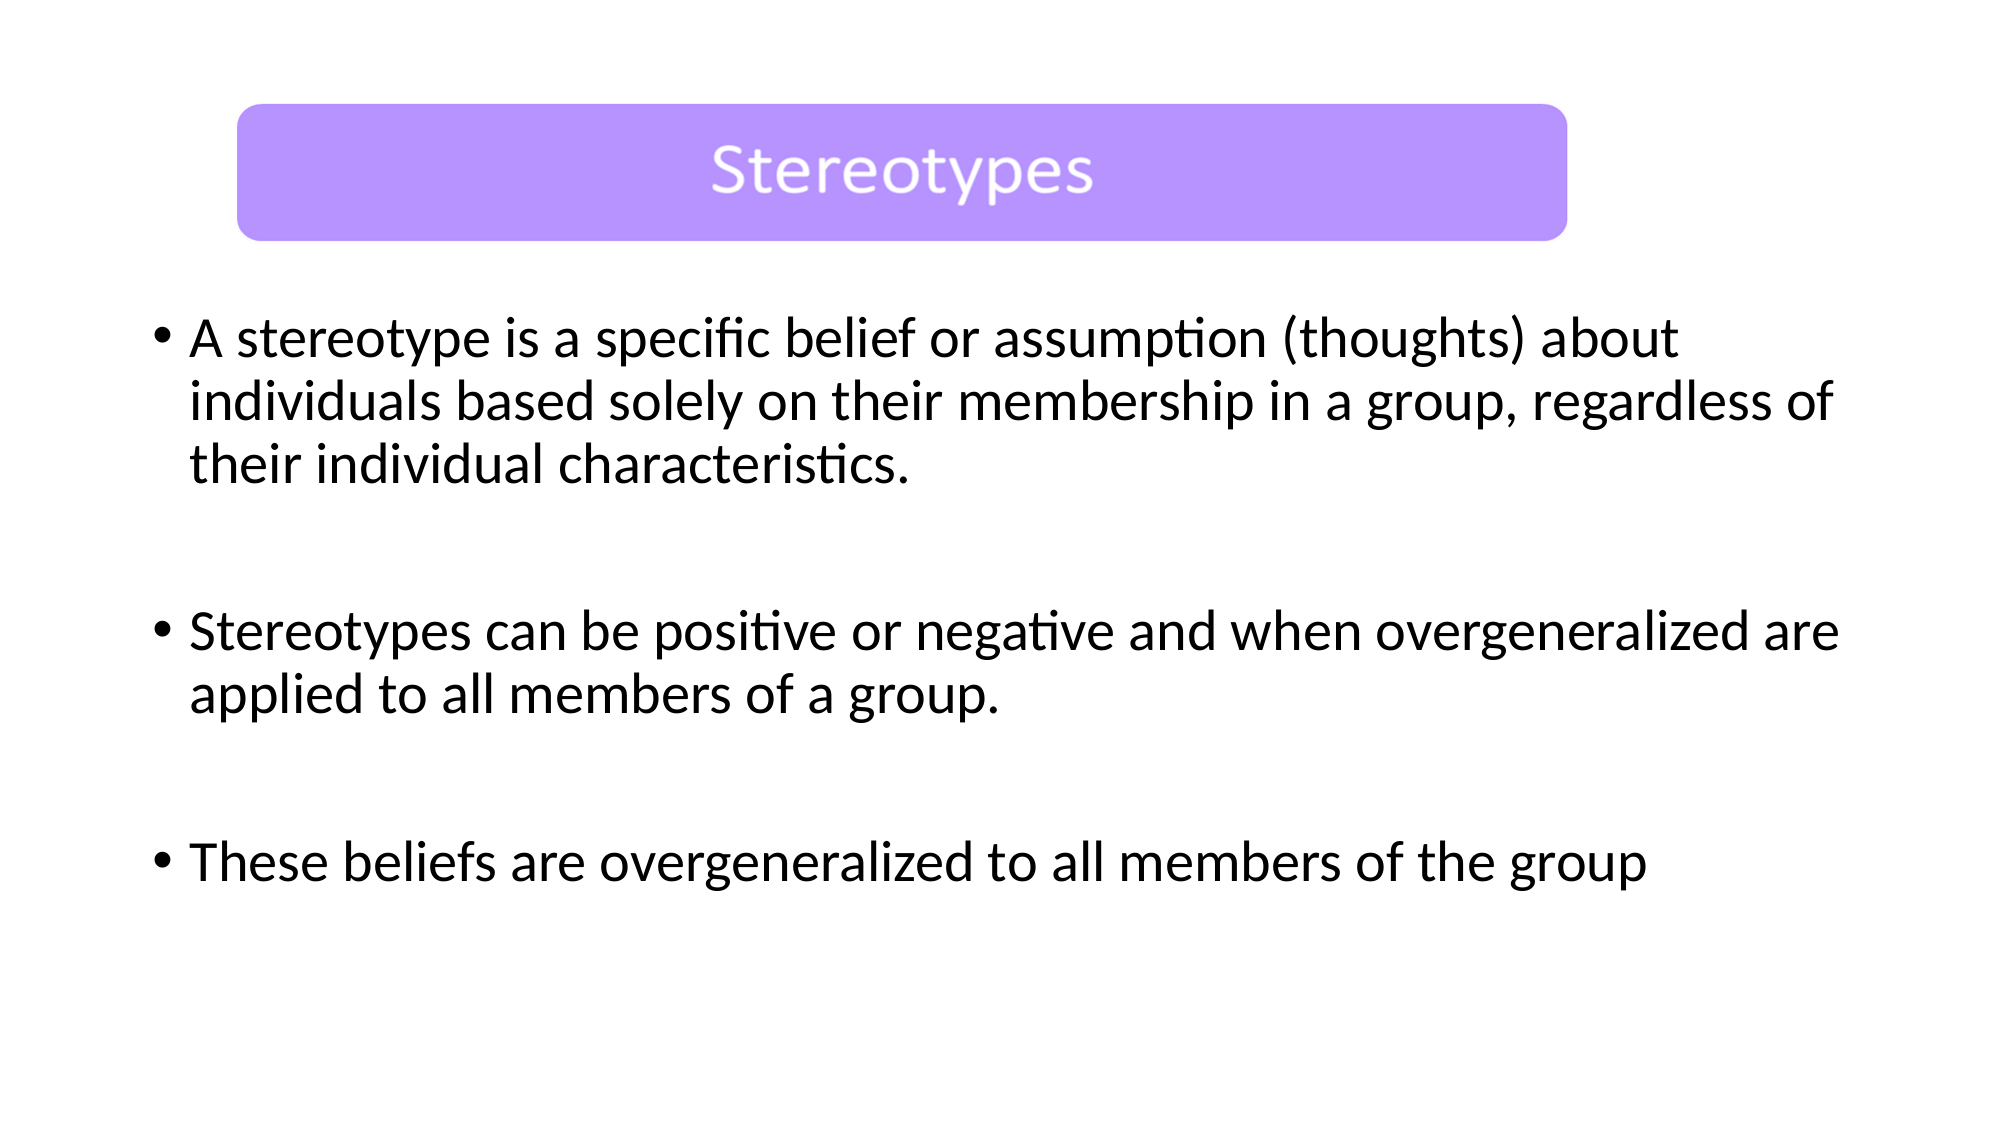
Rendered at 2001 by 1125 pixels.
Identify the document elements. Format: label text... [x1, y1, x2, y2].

list A stereotype is a specific belief or assumption (thoughts) about individuals based solely on their membership in a group, regardless of their individual characteristics. Stereotypes can be positive or negative and when overgeneralized are applied to all members of a group. These beliefs are overgeneralized to all members of the group [137, 299, 1863, 1014]
picture [235, 102, 1571, 257]
